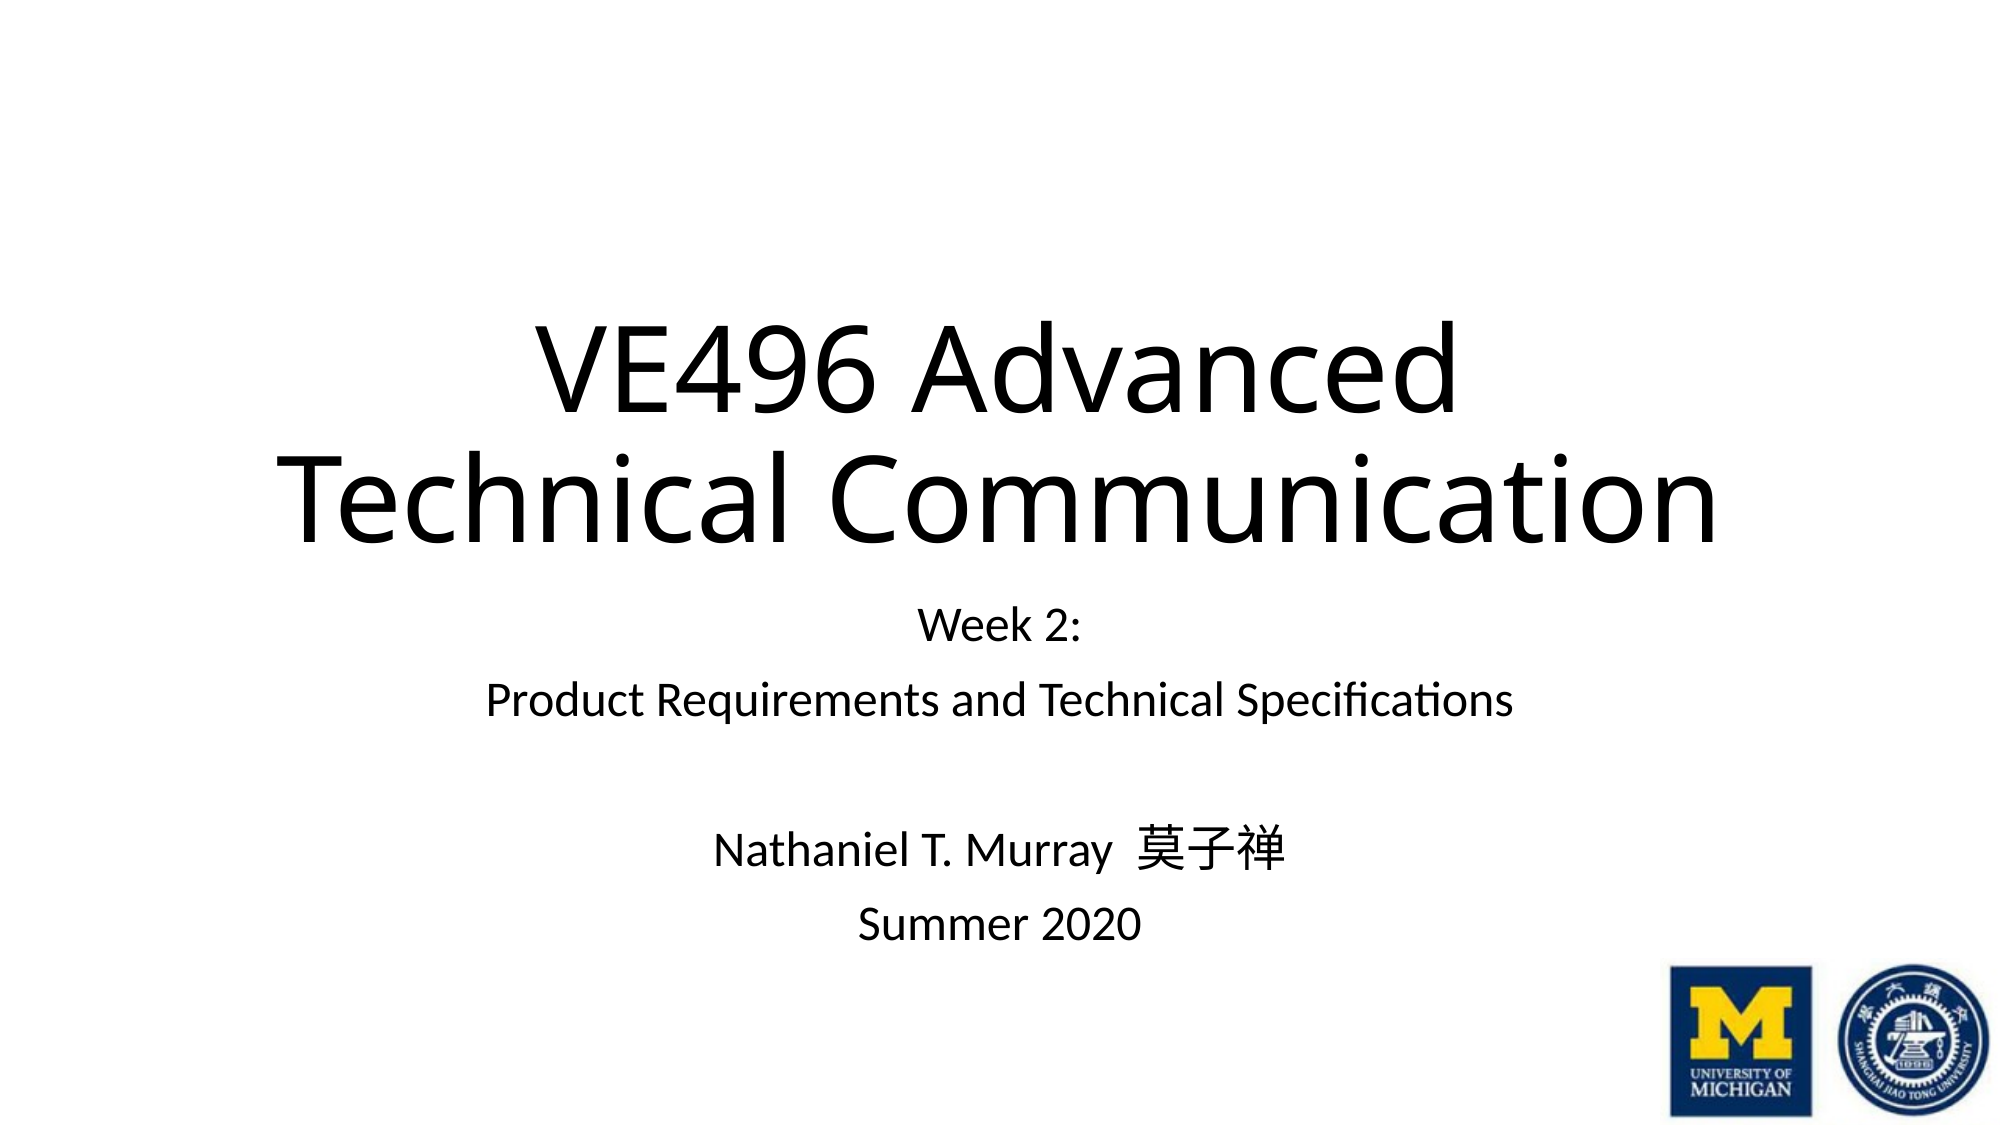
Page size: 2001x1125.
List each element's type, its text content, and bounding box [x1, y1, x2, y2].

subtitle Week 2: Product Requirements and Technical Specifications Nathaniel T. Murray 莫子禅 Summer 2020 [249, 590, 1750, 863]
picture [1660, 958, 2000, 1125]
title VE496 Advanced Technical Communication [249, 184, 1750, 576]
